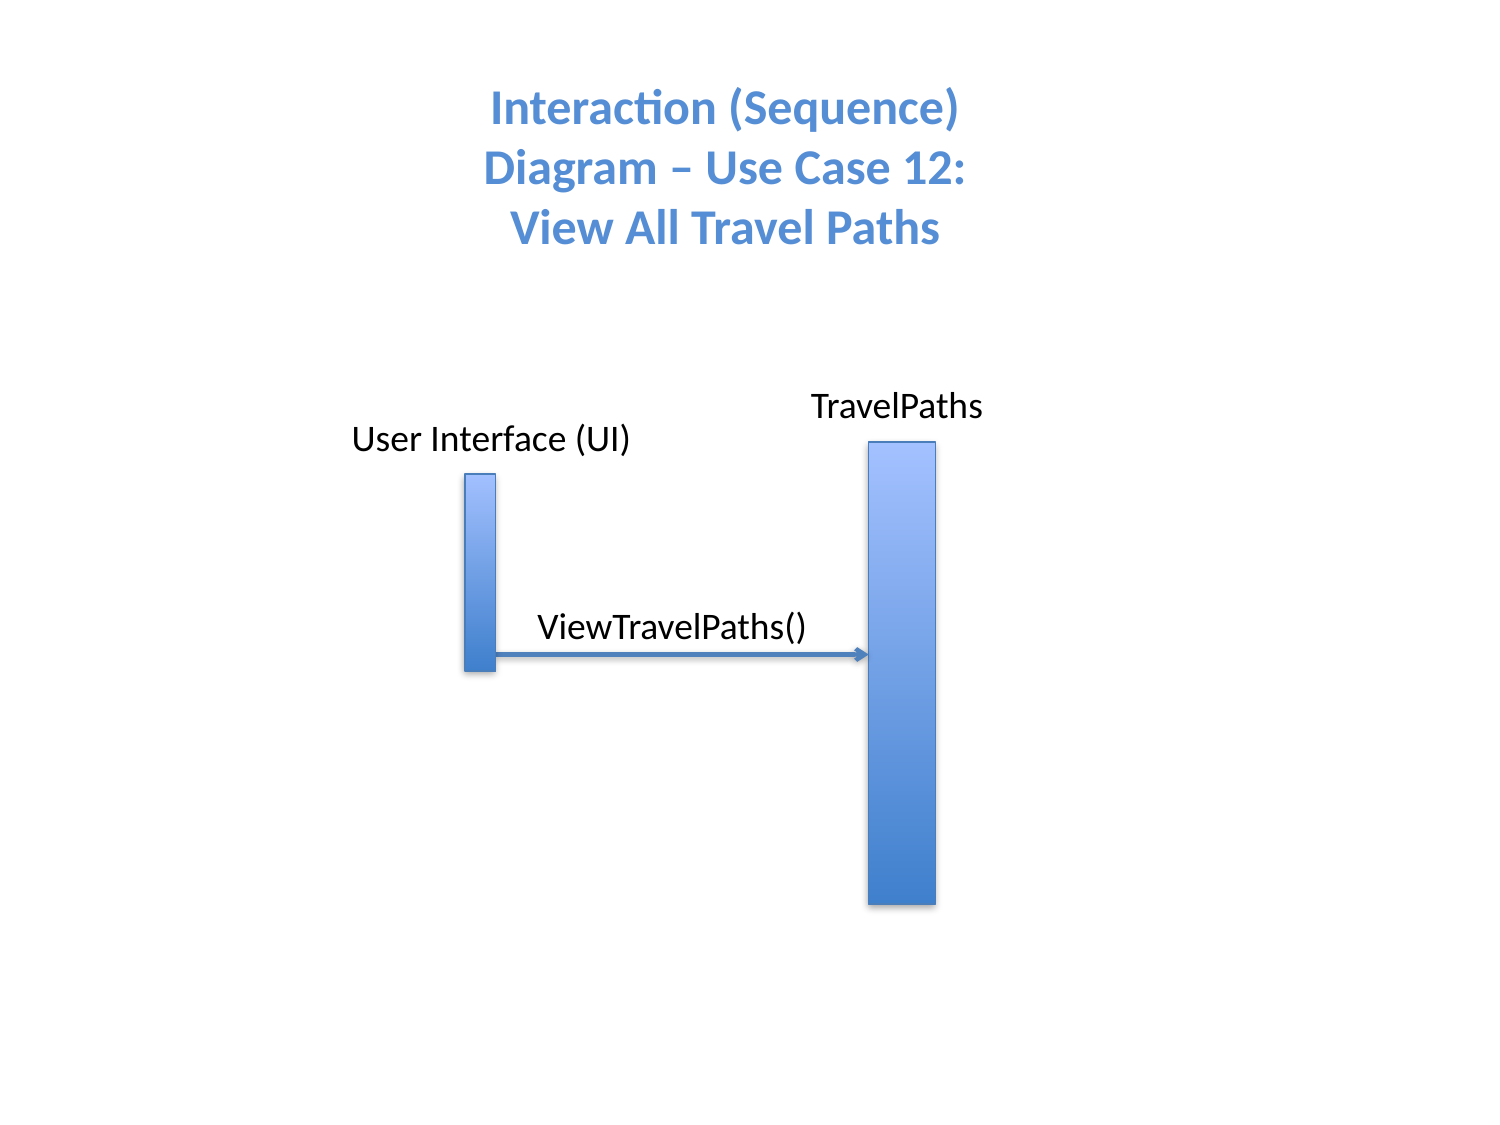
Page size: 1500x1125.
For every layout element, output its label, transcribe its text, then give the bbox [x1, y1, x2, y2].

text_box User Interface (UI) [336, 406, 647, 466]
text_box TravelPaths [796, 374, 999, 434]
text_box [868, 441, 936, 905]
text_box Interaction (Sequence) Diagram – Use Case 12: View All Travel Paths [435, 66, 1015, 262]
text_box [464, 473, 496, 672]
text_box ViewTravelPaths() [522, 594, 822, 653]
